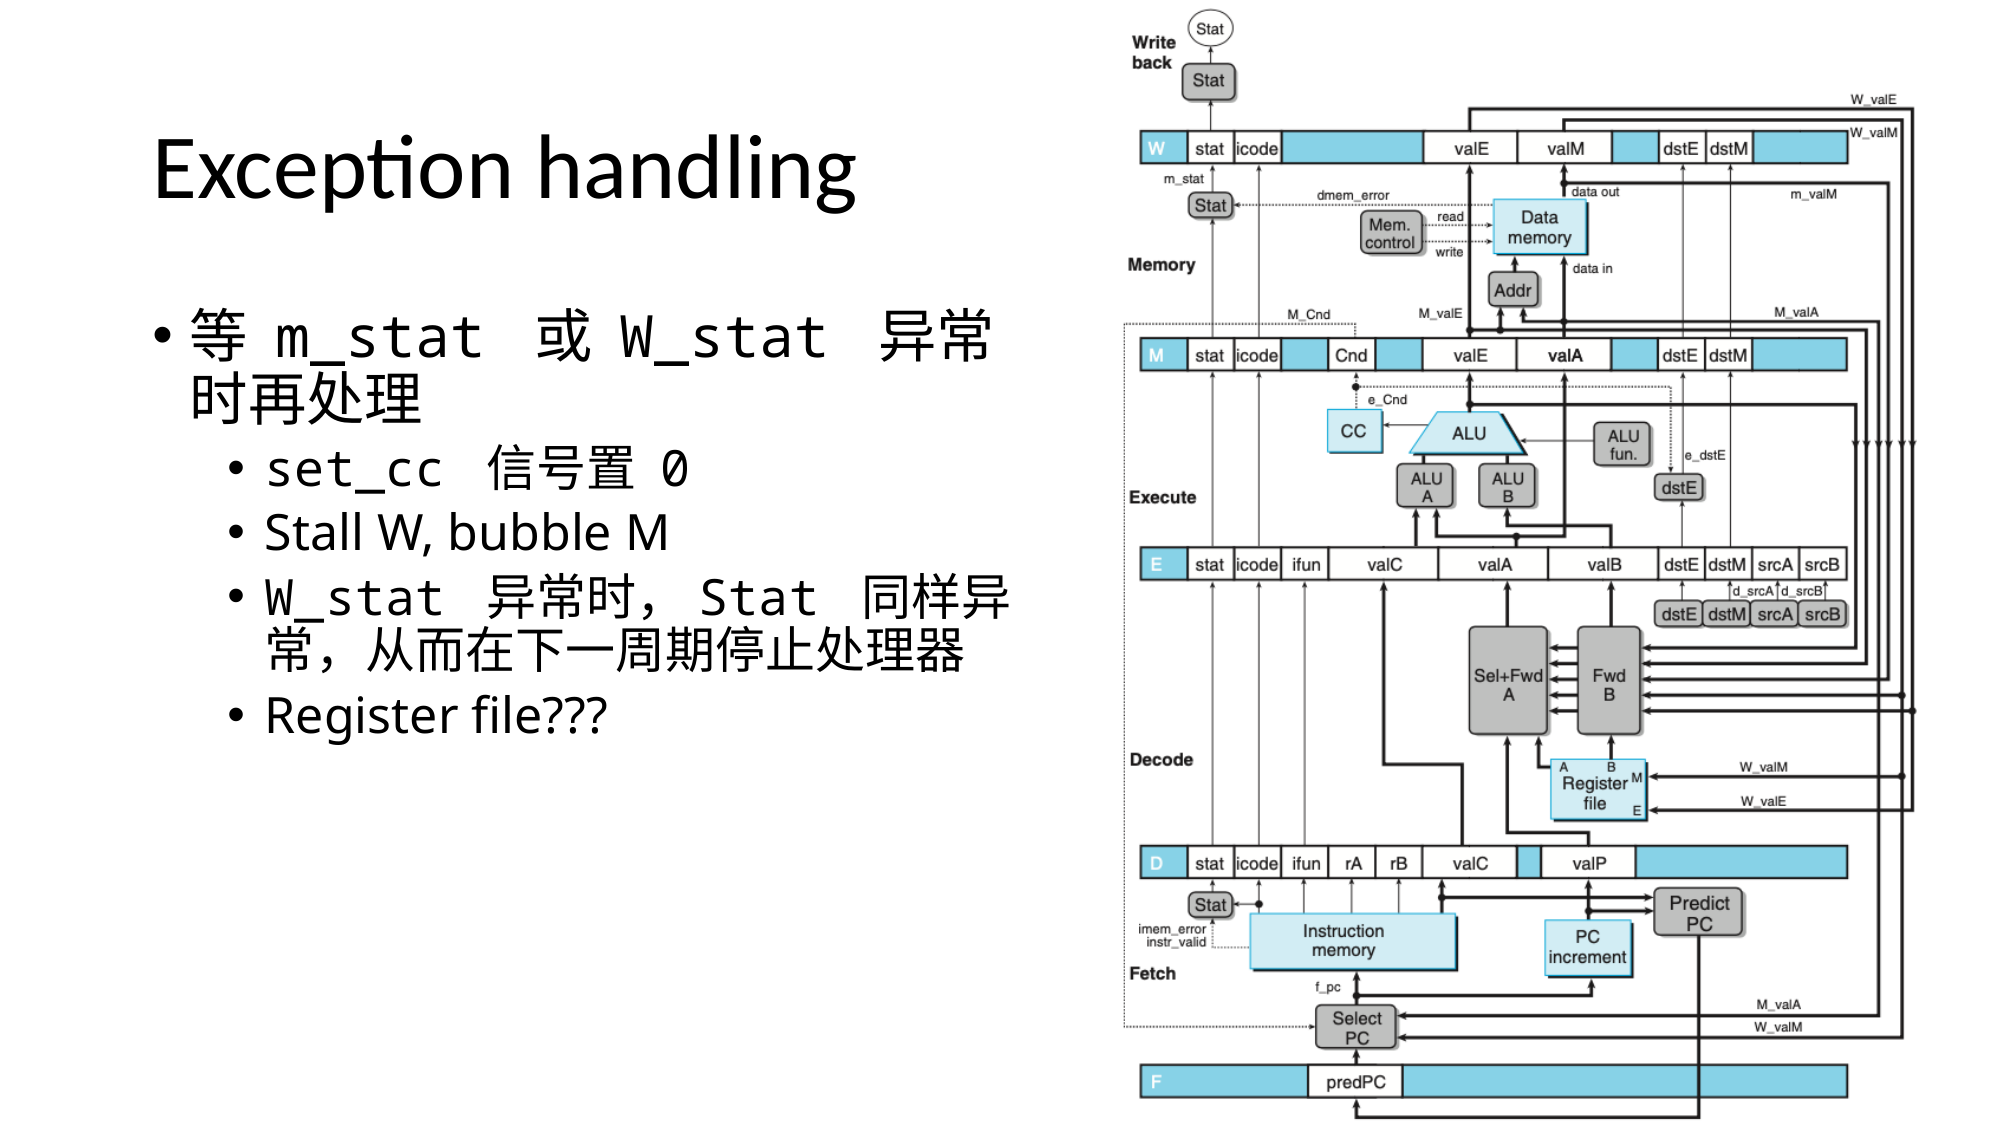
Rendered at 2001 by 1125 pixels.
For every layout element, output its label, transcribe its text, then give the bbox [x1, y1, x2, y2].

list 等 m_stat 或 W_stat 异常时再处理 set_cc 信号置 0 Stall W, bubble M W_stat 异常时，Stat 同样异常，从而在下一周期停止处理器 Register file??? [137, 299, 1052, 1014]
picture [1099, 0, 1925, 1125]
title Exception handling [137, 59, 1099, 278]
